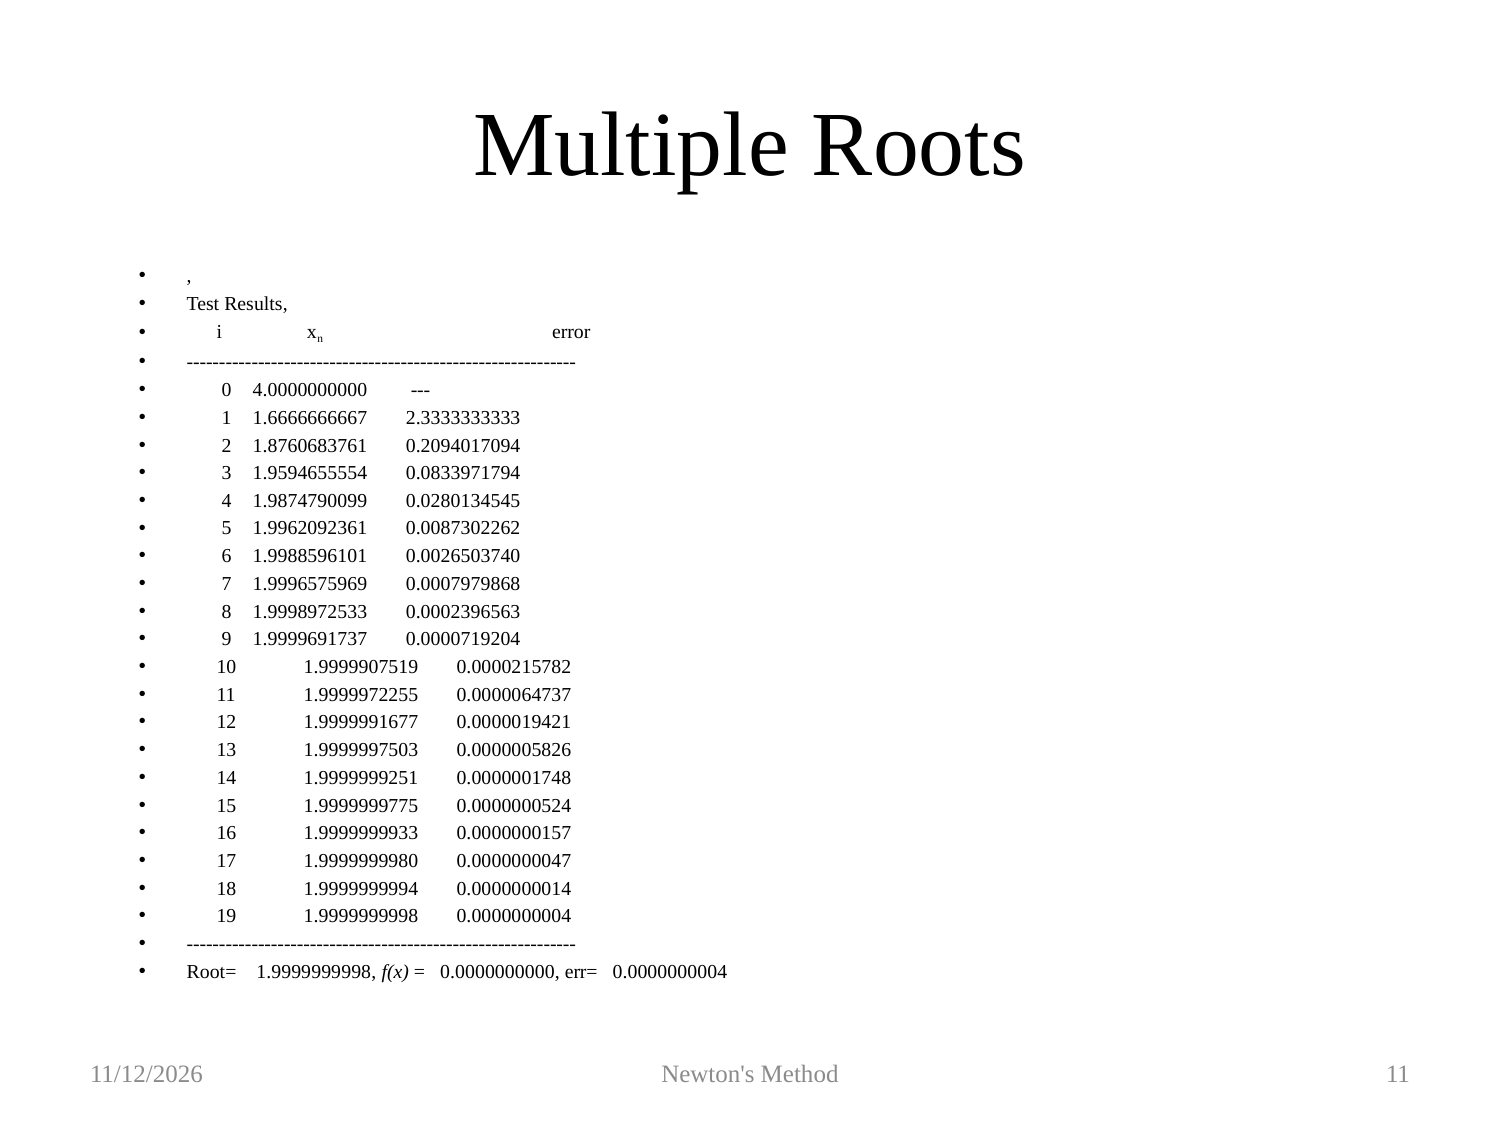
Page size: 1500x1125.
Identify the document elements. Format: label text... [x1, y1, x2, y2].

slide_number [75, 1042, 425, 1103]
footer Newton's Method [512, 1042, 988, 1103]
slide_number 11 [1074, 1042, 1425, 1103]
title Multiple Roots [75, 45, 1425, 233]
